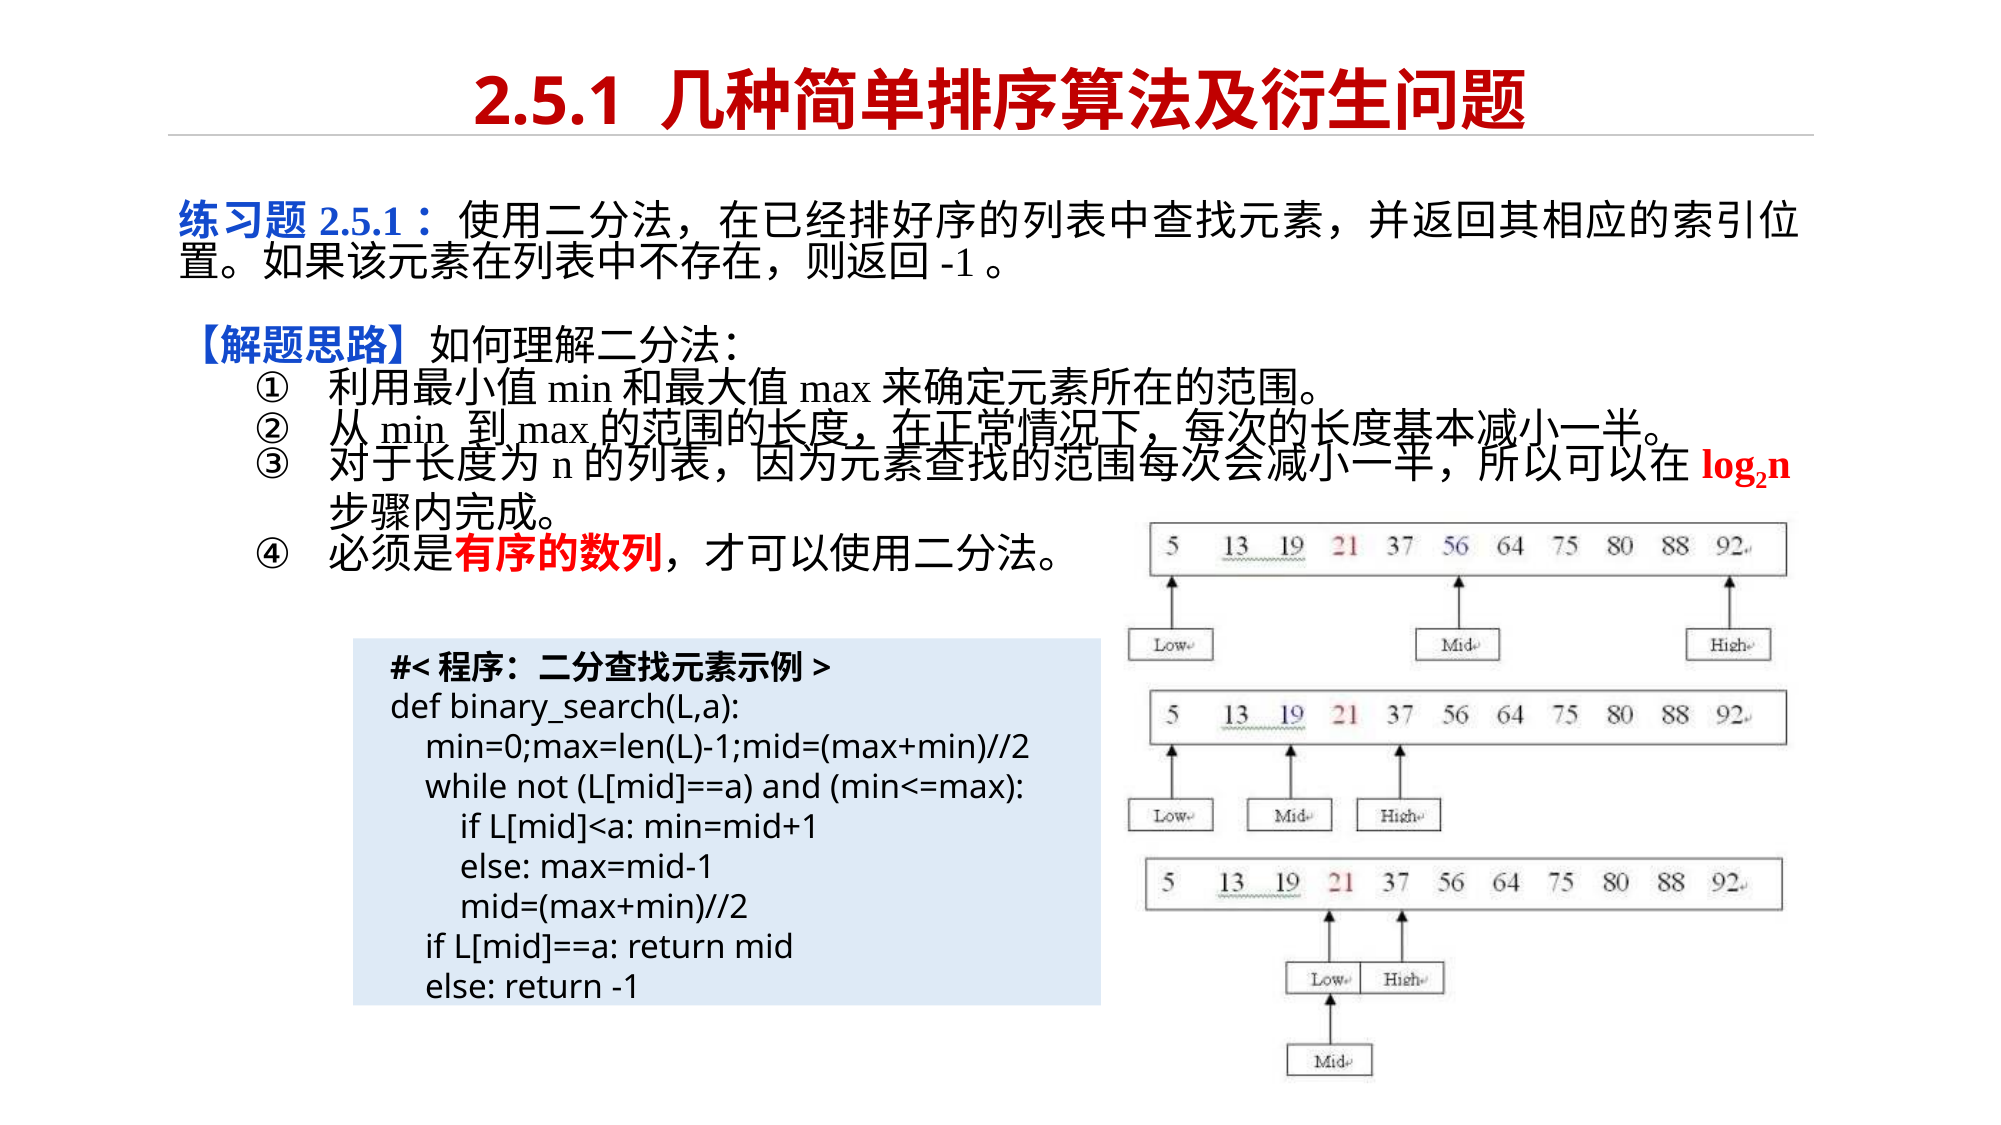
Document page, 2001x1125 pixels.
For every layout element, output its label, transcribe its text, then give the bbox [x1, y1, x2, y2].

picture [1101, 511, 1816, 1089]
title 2.5.1 几种简单排序算法及衍生问题 [353, 59, 1647, 152]
text_box #<程序：二分查找元素示例> def binary_search(L,a): min=0;max=len(L)-1;mid=(max+min)//2 while not (L[mid]==a) and (min<=max): if L[mid]<a: min=mid+1 else: max=mid-1 mid=(max+min)//2 if L[mid]==a: return mid else: return -1 [353, 638, 1101, 1006]
text_box 练习题2.5.1：使用二分法，在已经排好序的列表中查找元素，并返回其相应的索引位置。如果该元素在列表中不存在，则返回-1。 【解题思路】如何理解二分法： 利用最小值min和最大值max来确定元素所在的范围。 从min 到max的范围的长度，在正常情况下，每次的长度基本减小一半。 对于长度为n的列表，因为元素查找的范围每次会减小一半，所以可以在log2n步骤内完成。 必须是有序的数列，才可以使用二分法。 [164, 194, 1816, 585]
